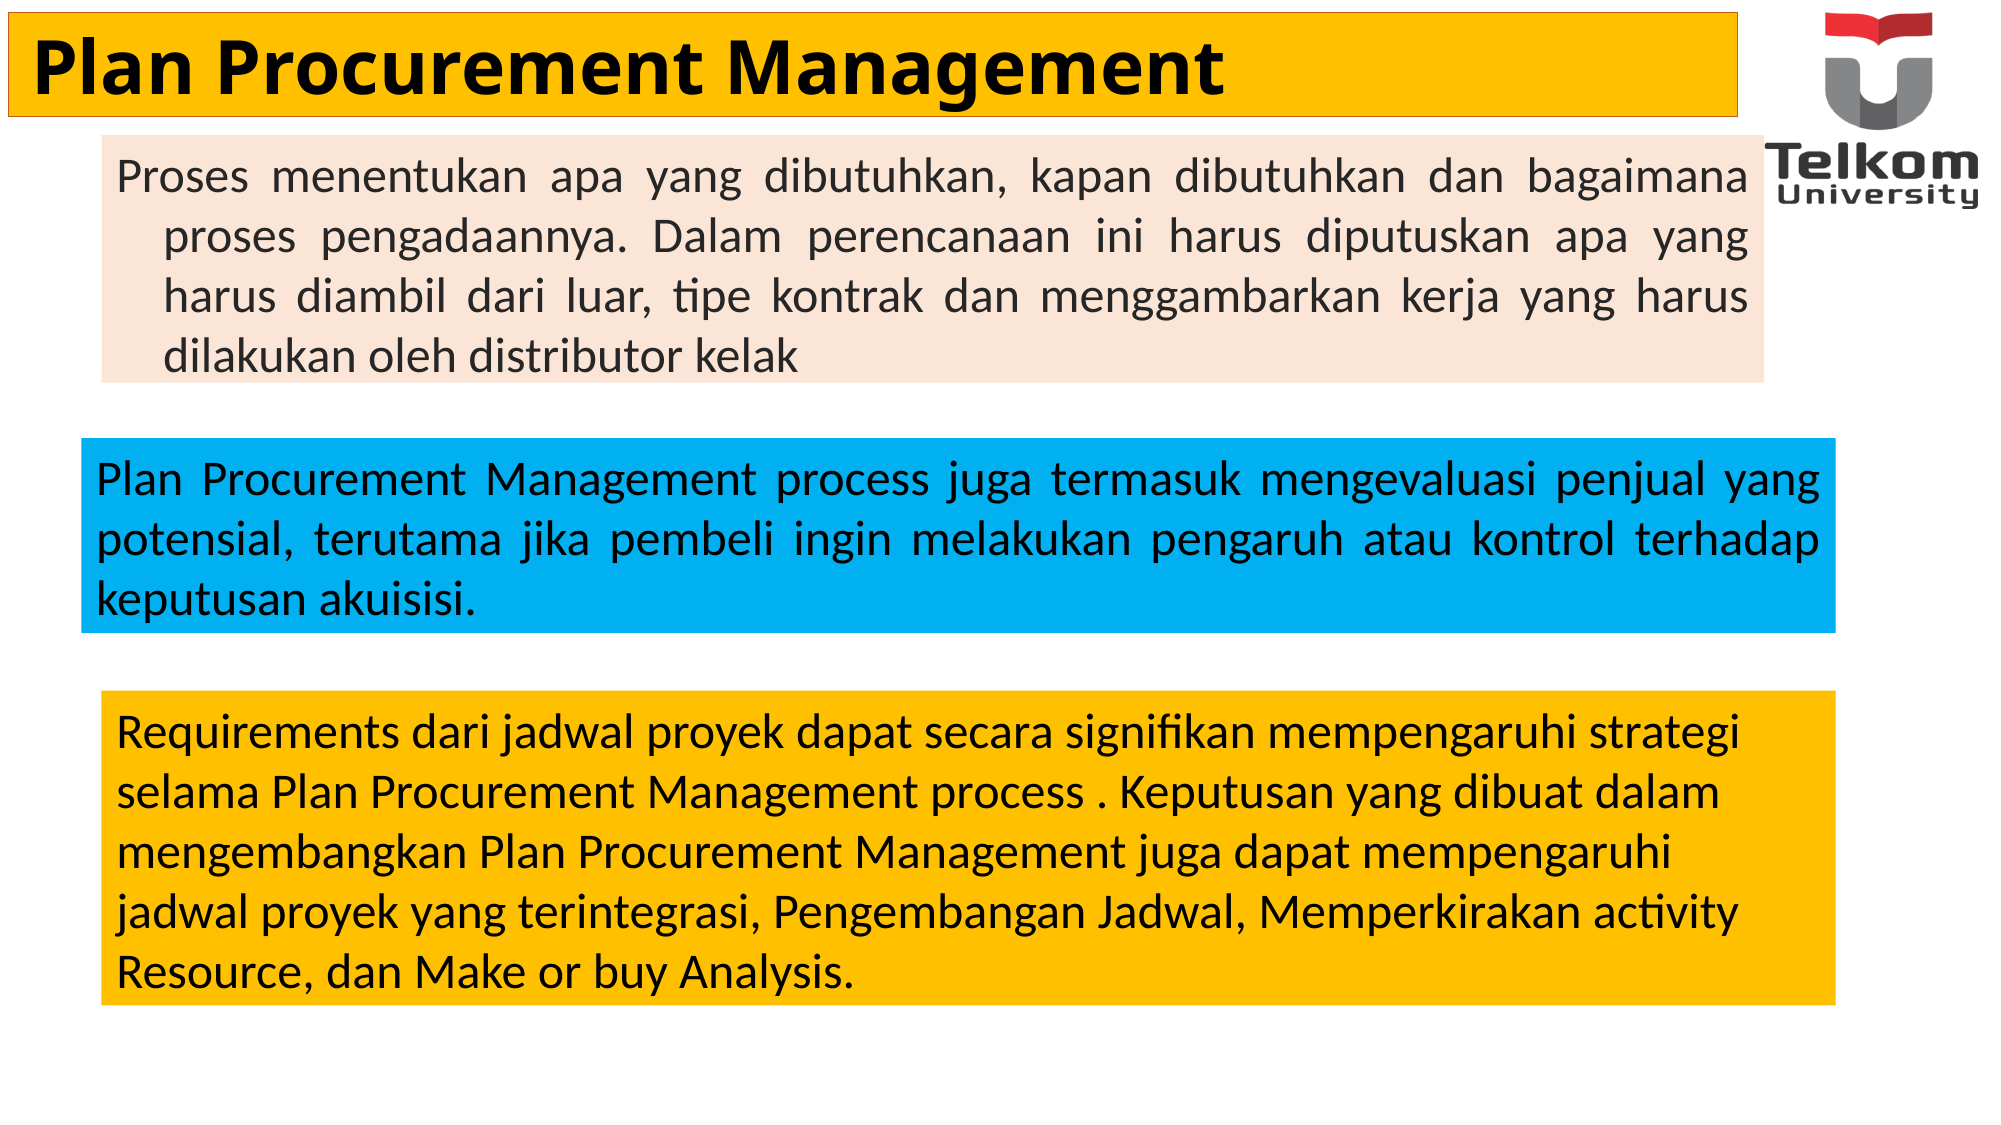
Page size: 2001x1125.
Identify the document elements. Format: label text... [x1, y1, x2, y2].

text_box Plan Procurement Management process juga termasuk mengevaluasi penjual yang potensial, terutama jika pembeli ingin melakukan pengaruh atau kontrol terhadap keputusan akuisisi. [81, 438, 1836, 633]
text_box Plan Procurement Management [8, 12, 1738, 117]
text_box Requirements dari jadwal proyek dapat secara signifikan mempengaruhi strategi selama Plan Procurement Management process . Keputusan yang dibuat dalam mengembangkan Plan Procurement Management juga dapat mempengaruhi jadwal proyek yang terintegrasi, Pengembangan Jadwal, Memperkirakan activity Resource, dan Make or buy Analysis. [101, 690, 1836, 1006]
picture [1764, 12, 1978, 209]
text_box Proses menentukan apa yang dibutuhkan, kapan dibutuhkan dan bagaimana proses pengadaannya. Dalam perencanaan ini harus diputuskan apa yang harus diambil dari luar, tipe kontrak dan menggambarkan kerja yang harus dilakukan oleh distributor kelak [101, 135, 1765, 383]
